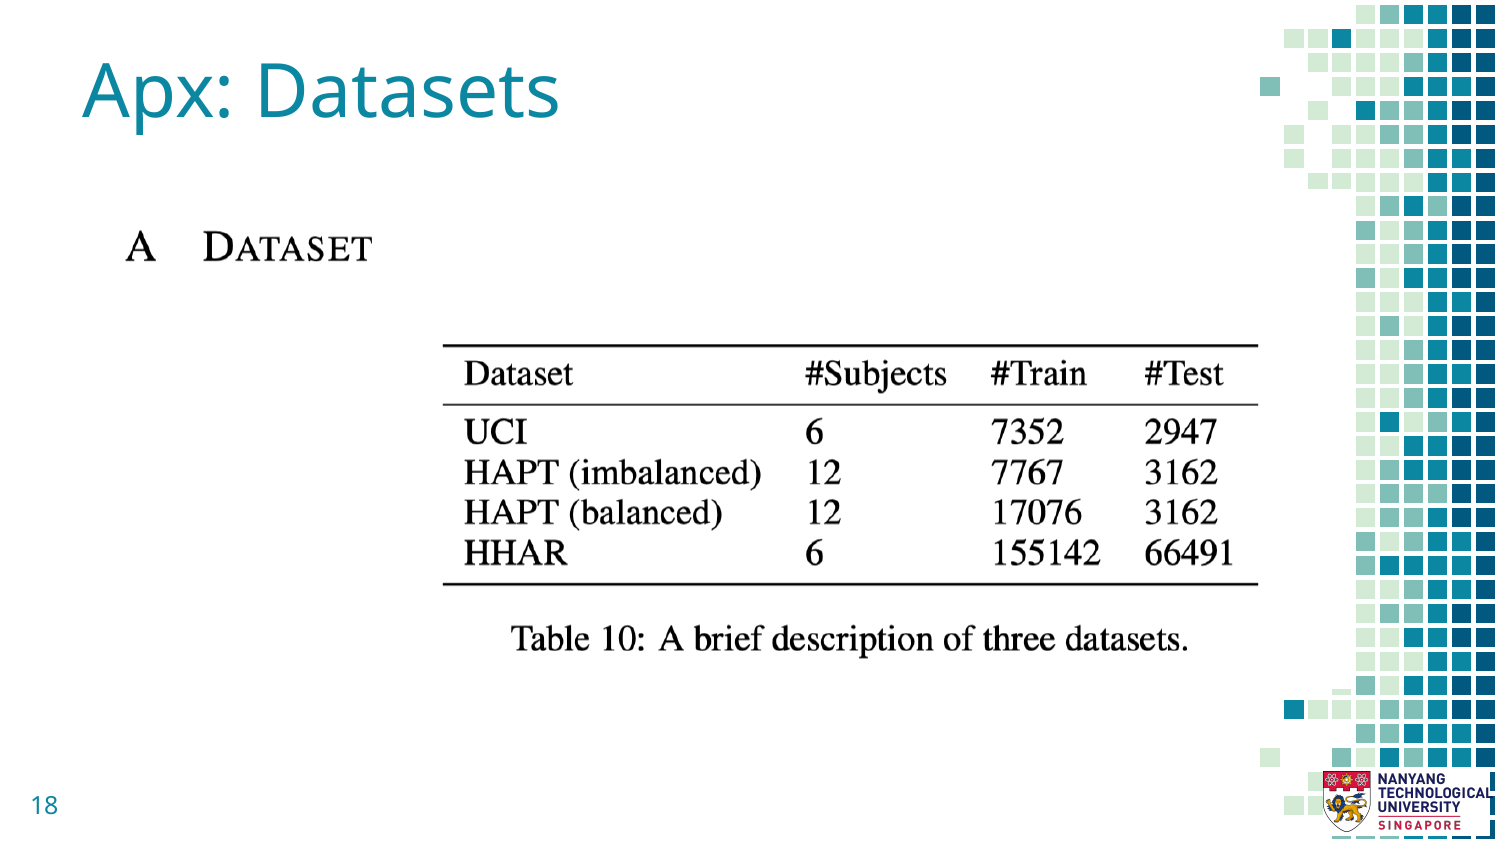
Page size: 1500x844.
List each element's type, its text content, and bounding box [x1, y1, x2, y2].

picture [1323, 770, 1493, 832]
slide_number 18 [15, 774, 105, 839]
picture [104, 188, 1351, 690]
title Apx: Datasets [67, 6, 1177, 148]
